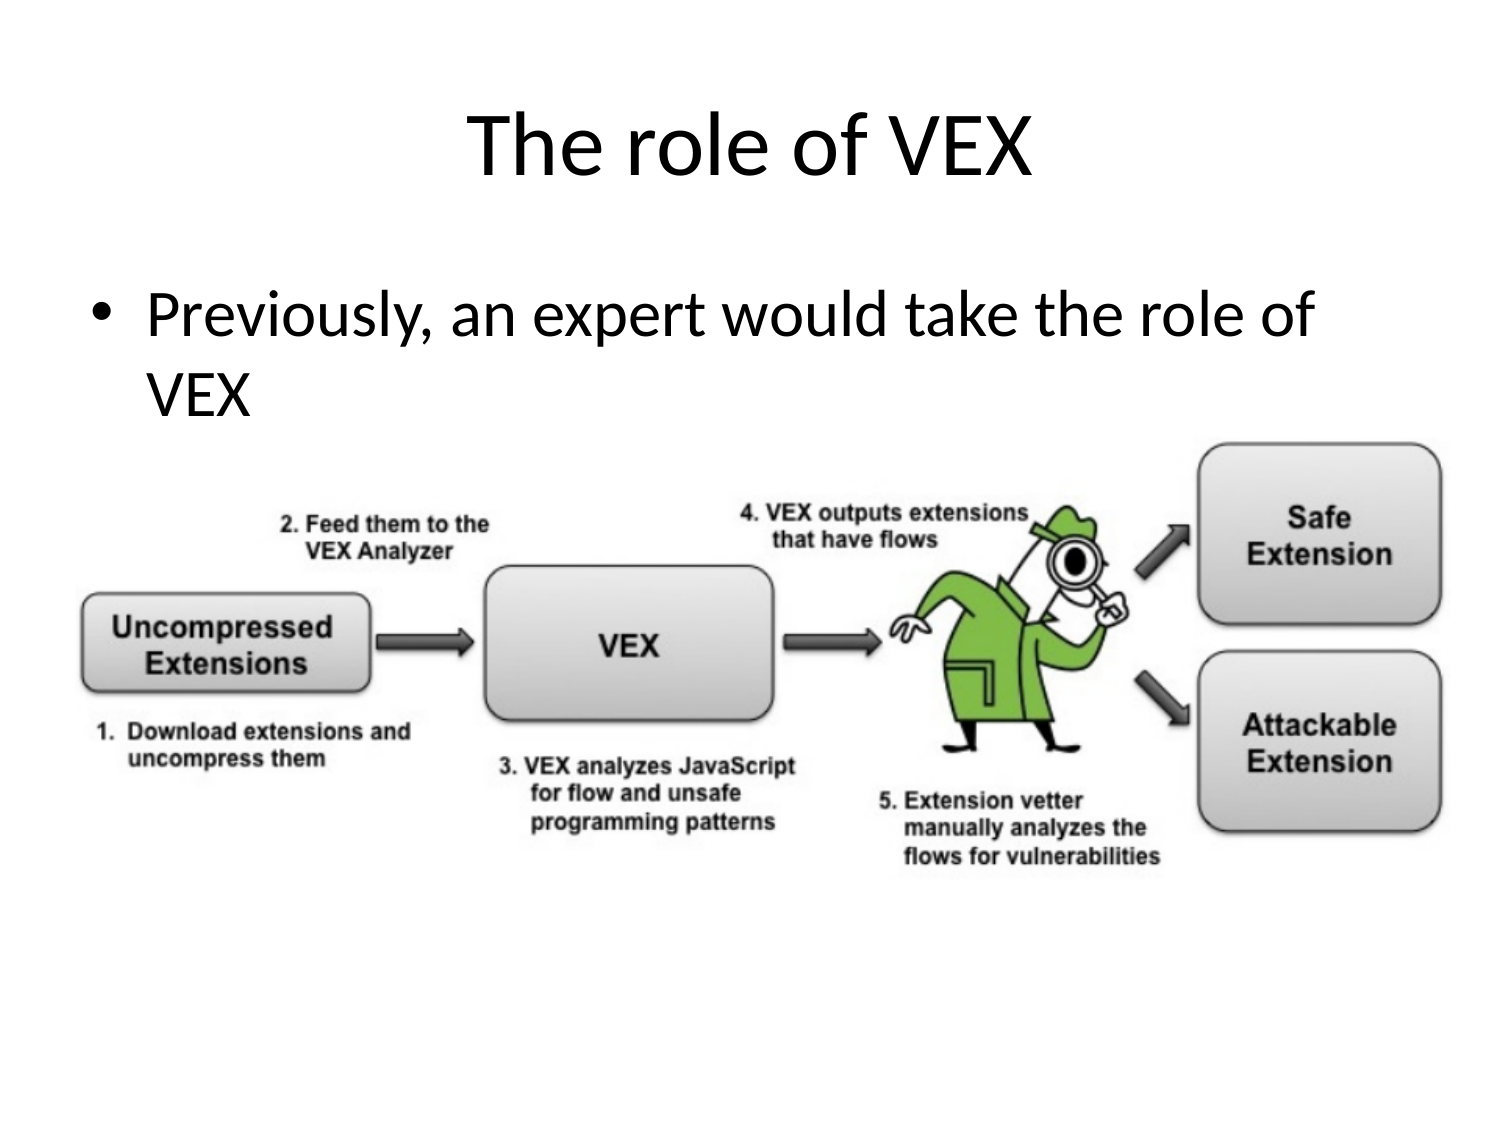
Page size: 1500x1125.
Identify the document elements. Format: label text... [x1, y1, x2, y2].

title The role of VEX [75, 45, 1425, 233]
list Previously, an expert would take the role of VEX [75, 262, 1425, 435]
picture [74, 437, 1466, 888]
